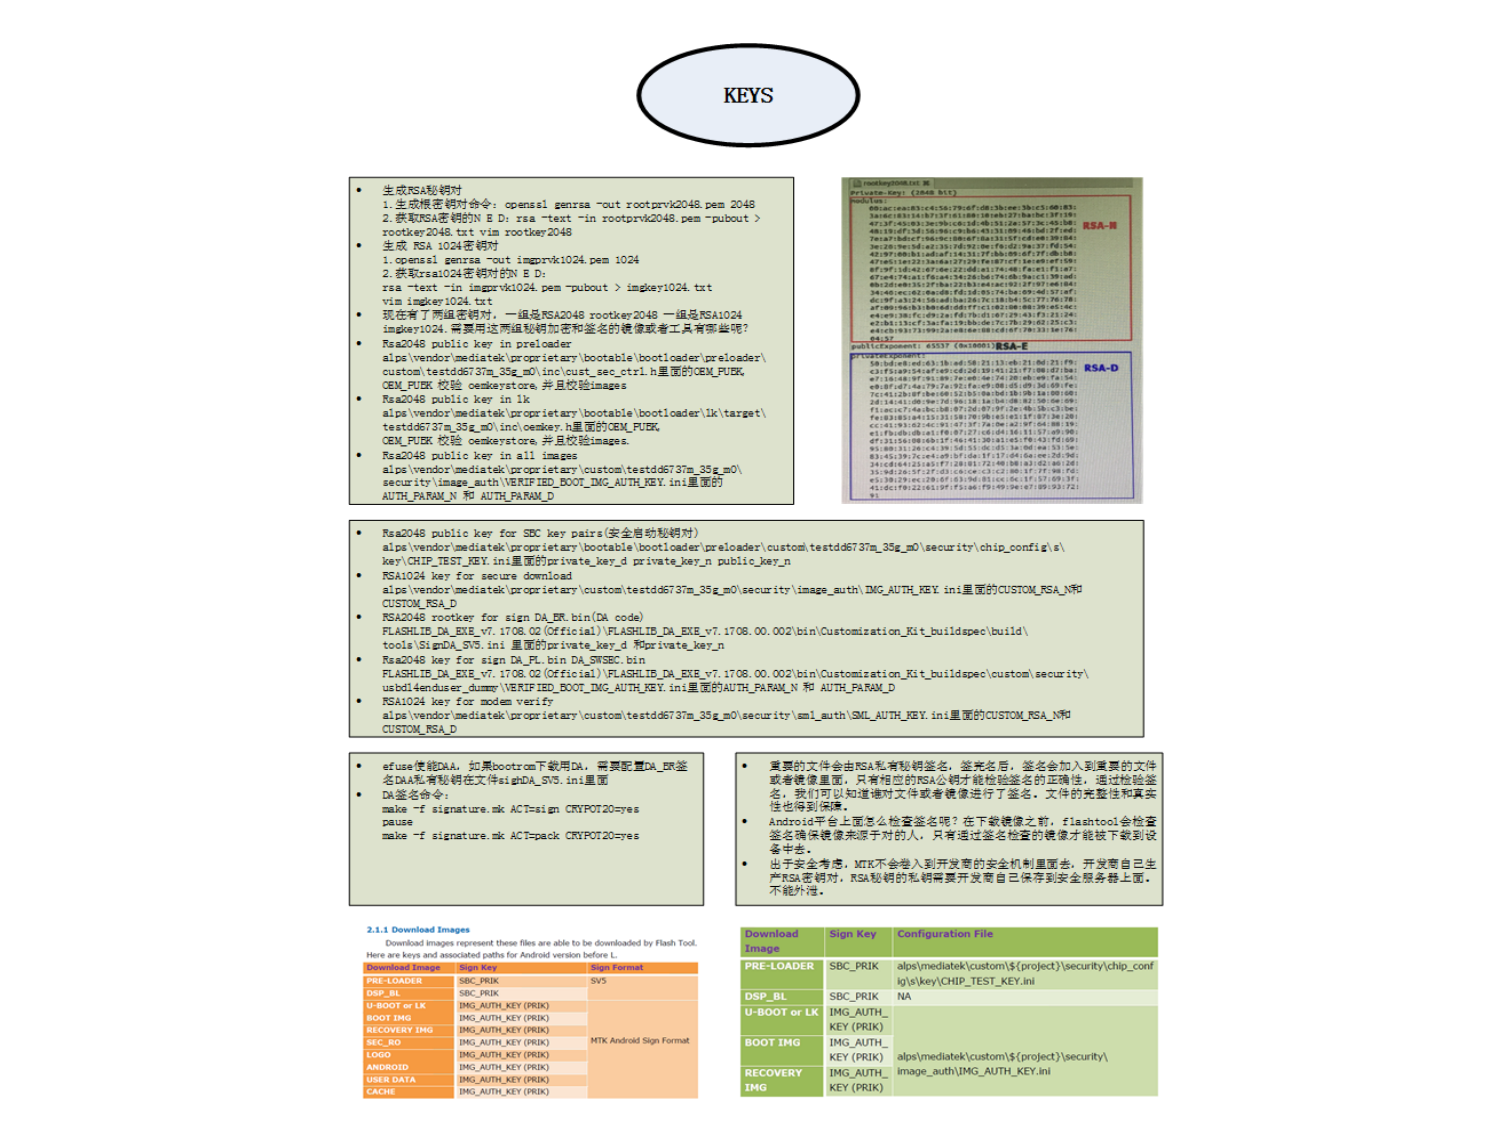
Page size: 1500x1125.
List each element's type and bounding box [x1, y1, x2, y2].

picture [348, 42, 1164, 1101]
